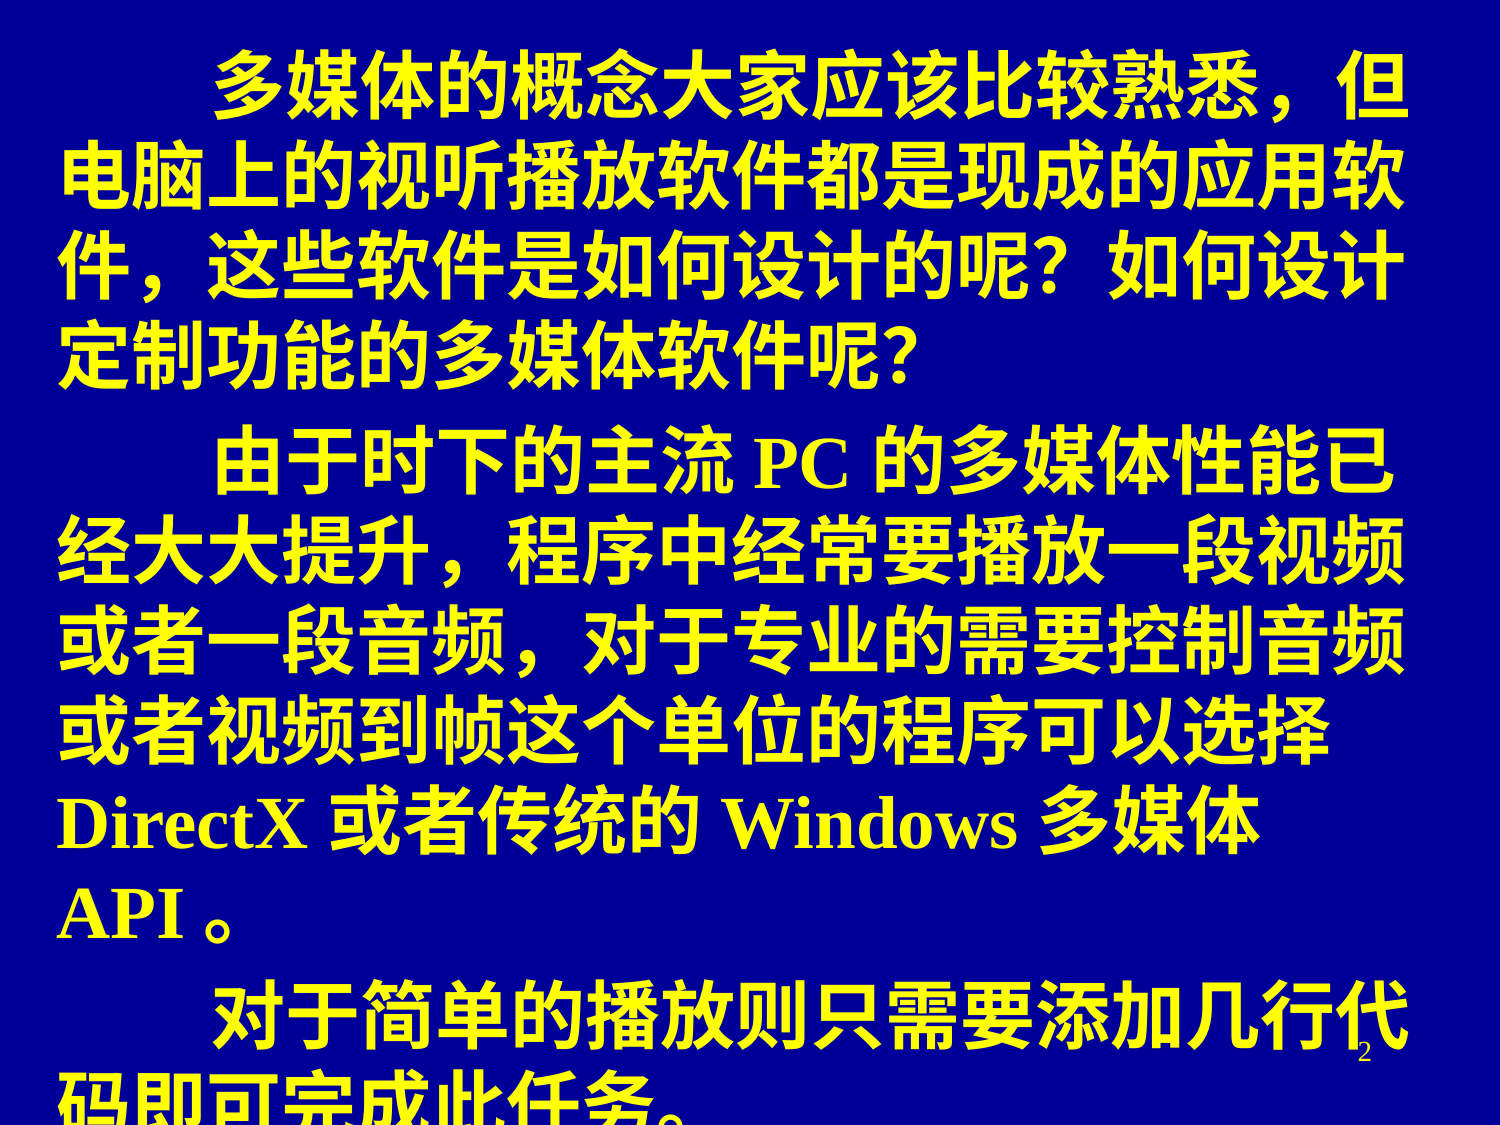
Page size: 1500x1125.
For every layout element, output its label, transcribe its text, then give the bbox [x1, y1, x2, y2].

list 多媒体的概念大家应该比较熟悉，但电脑上的视听播放软件都是现成的应用软件，这些软件是如何设计的呢？如何设计定制功能的多媒体软件呢？ 由于时下的主流PC的多媒体性能已经大大提升，程序中经常要播放一段视频或者一段音频，对于专业的需要控制音频或者视频到帧这个单位的程序可以选择DirectX或者传统的Windows多媒体API。 对于简单的播放则只需要添加几行代码即可完成此任务。 [41, 30, 1459, 1100]
slide_number 2 [1074, 1025, 1388, 1100]
